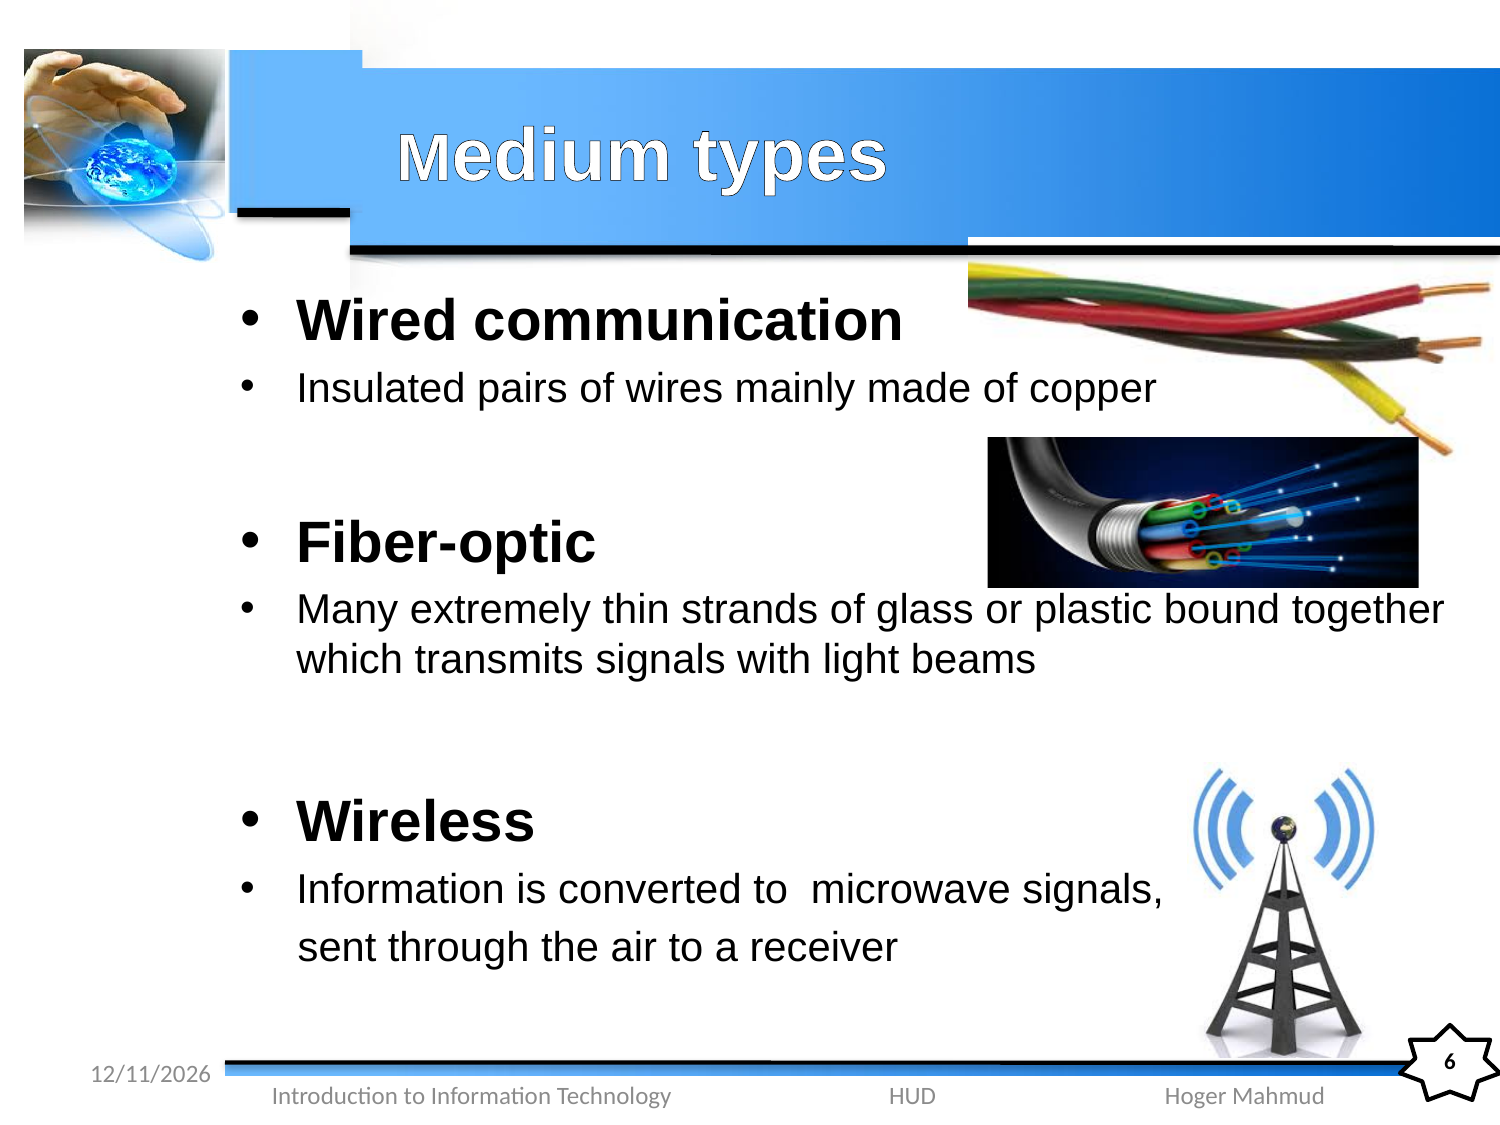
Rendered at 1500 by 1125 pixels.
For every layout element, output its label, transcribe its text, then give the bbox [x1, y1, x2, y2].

picture [224, 1063, 1500, 1125]
picture [0, 0, 1500, 1125]
footer Introduction to Information Technology HUD Hoger Mahmud [249, 1084, 1350, 1125]
list Wired communication Insulated pairs of wires mainly made of copper Fiber-optic Many extremely thin strands of glass or plastic bound together which transmits signals with light beams Wireless Information is converted to microwave signals, sent through the air to a receiver [225, 275, 1463, 1027]
text_box 6 [1407, 1022, 1500, 1098]
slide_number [75, 1042, 425, 1103]
title Medium types [366, 112, 1500, 189]
